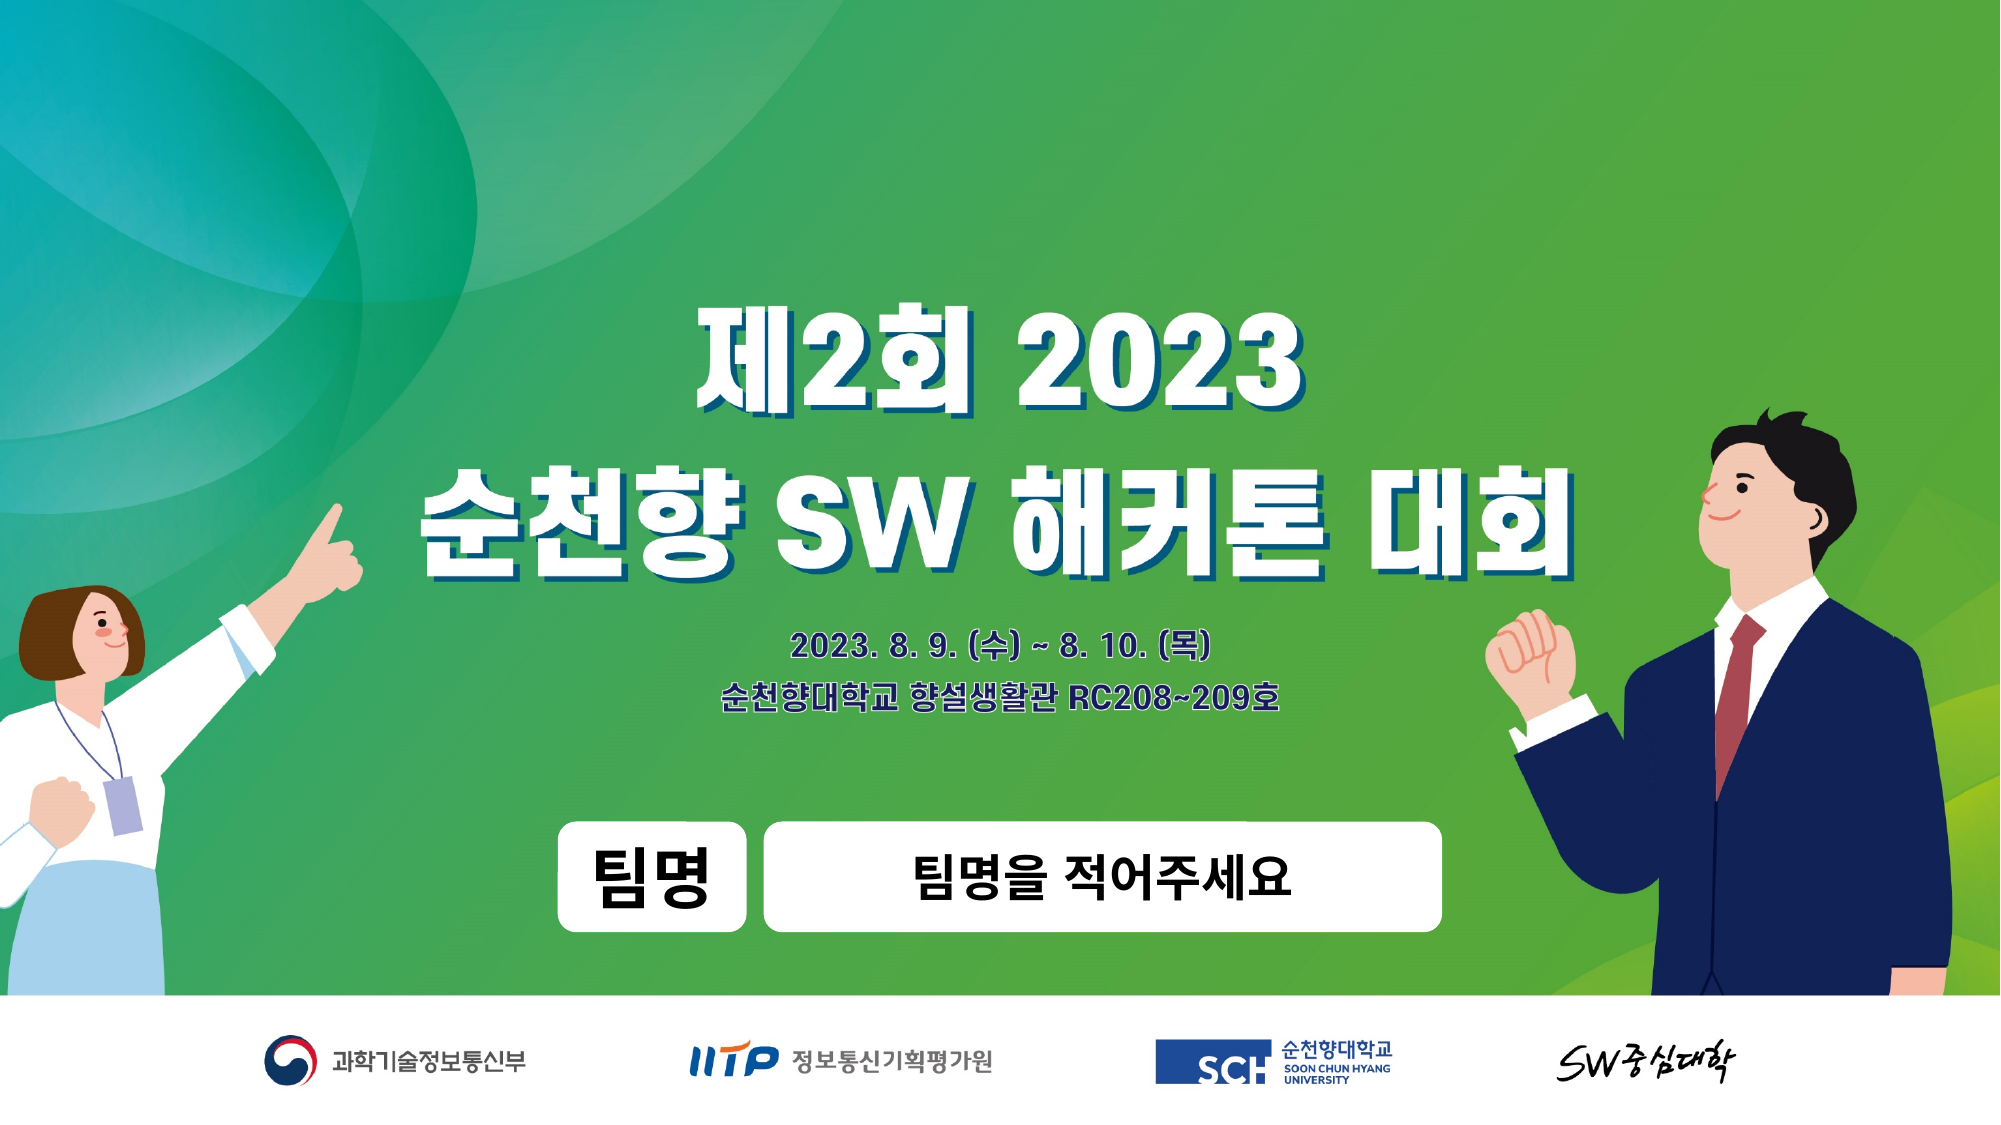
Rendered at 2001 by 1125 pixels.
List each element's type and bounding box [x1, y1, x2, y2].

text_box [557, 821, 1443, 933]
picture [0, 0, 2000, 1125]
